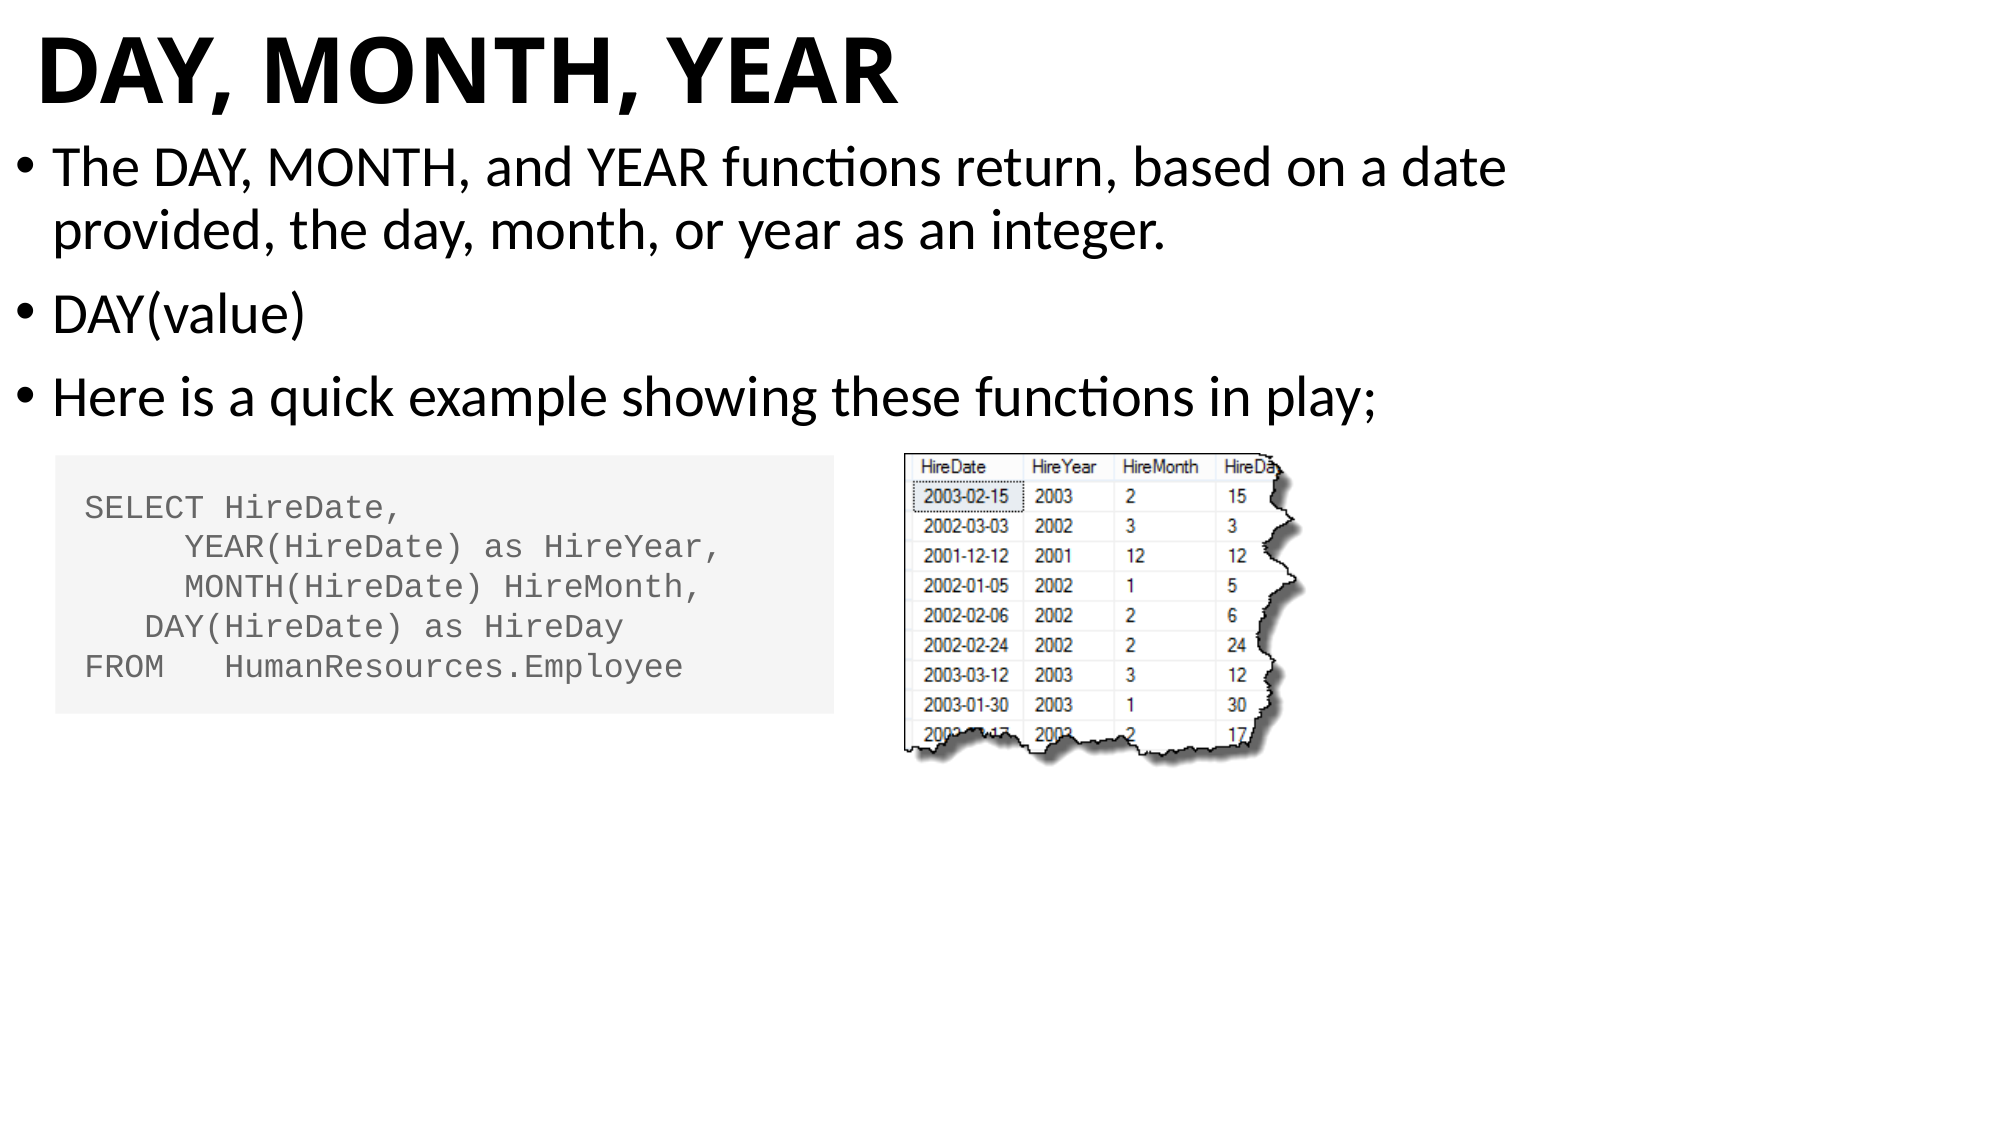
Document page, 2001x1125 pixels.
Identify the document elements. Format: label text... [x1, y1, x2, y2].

list The DAY, MONTH, and YEAR functions return, based on a date provided, the day, month, or year as an integer. DAY(value) Here is a quick example showing these functions in play; [0, 128, 1725, 843]
picture [904, 453, 1328, 795]
title DAY, MONTH, YEAR [19, 19, 1745, 238]
text_box SELECT HireDate, YEAR(HireDate) as HireYear, MONTH(HireDate) HireMonth, DAY(HireDate) as HireDay FROM HumanResources.Employee [55, 455, 834, 714]
